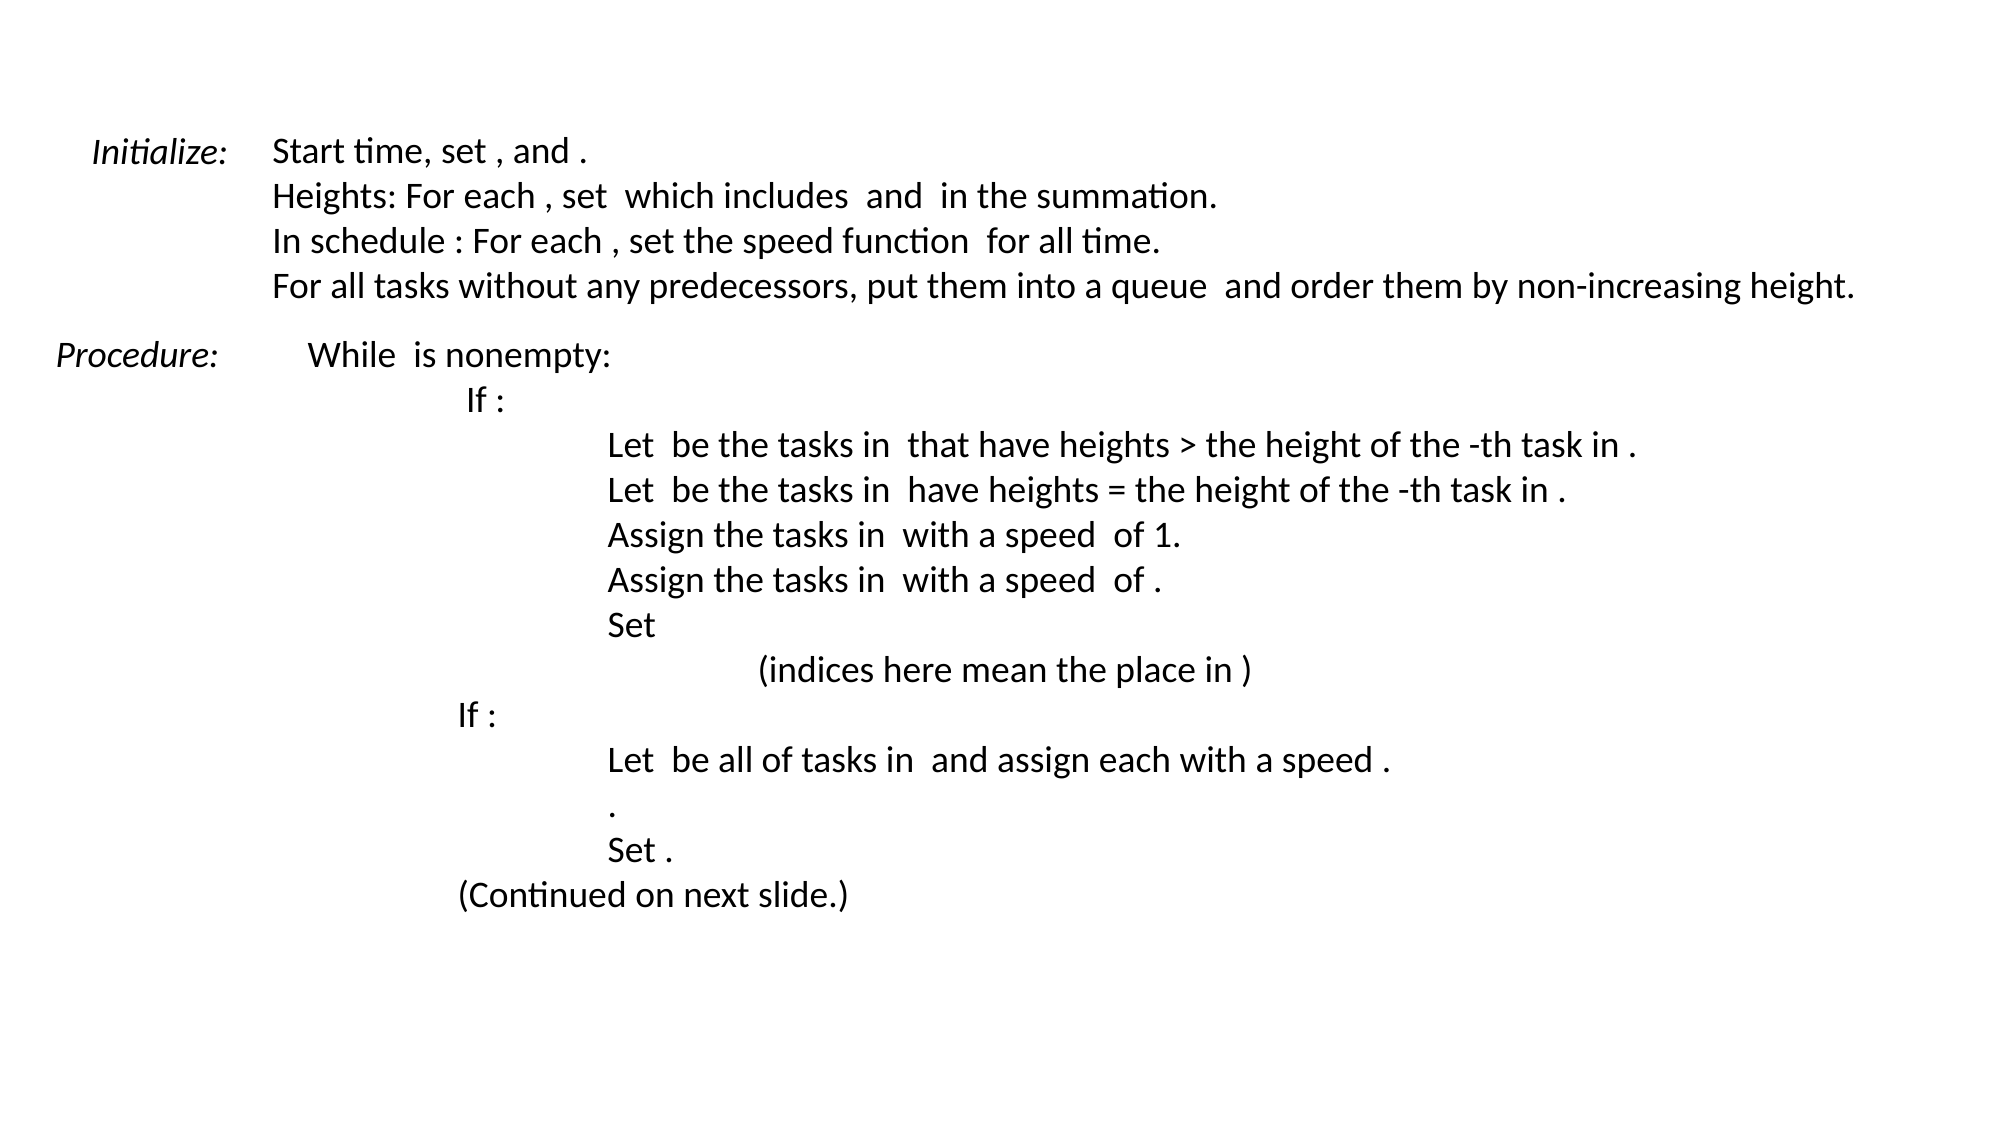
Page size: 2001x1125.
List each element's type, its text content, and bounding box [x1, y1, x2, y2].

text_box Procedure: [40, 322, 234, 383]
text_box Initialize: [76, 119, 243, 180]
